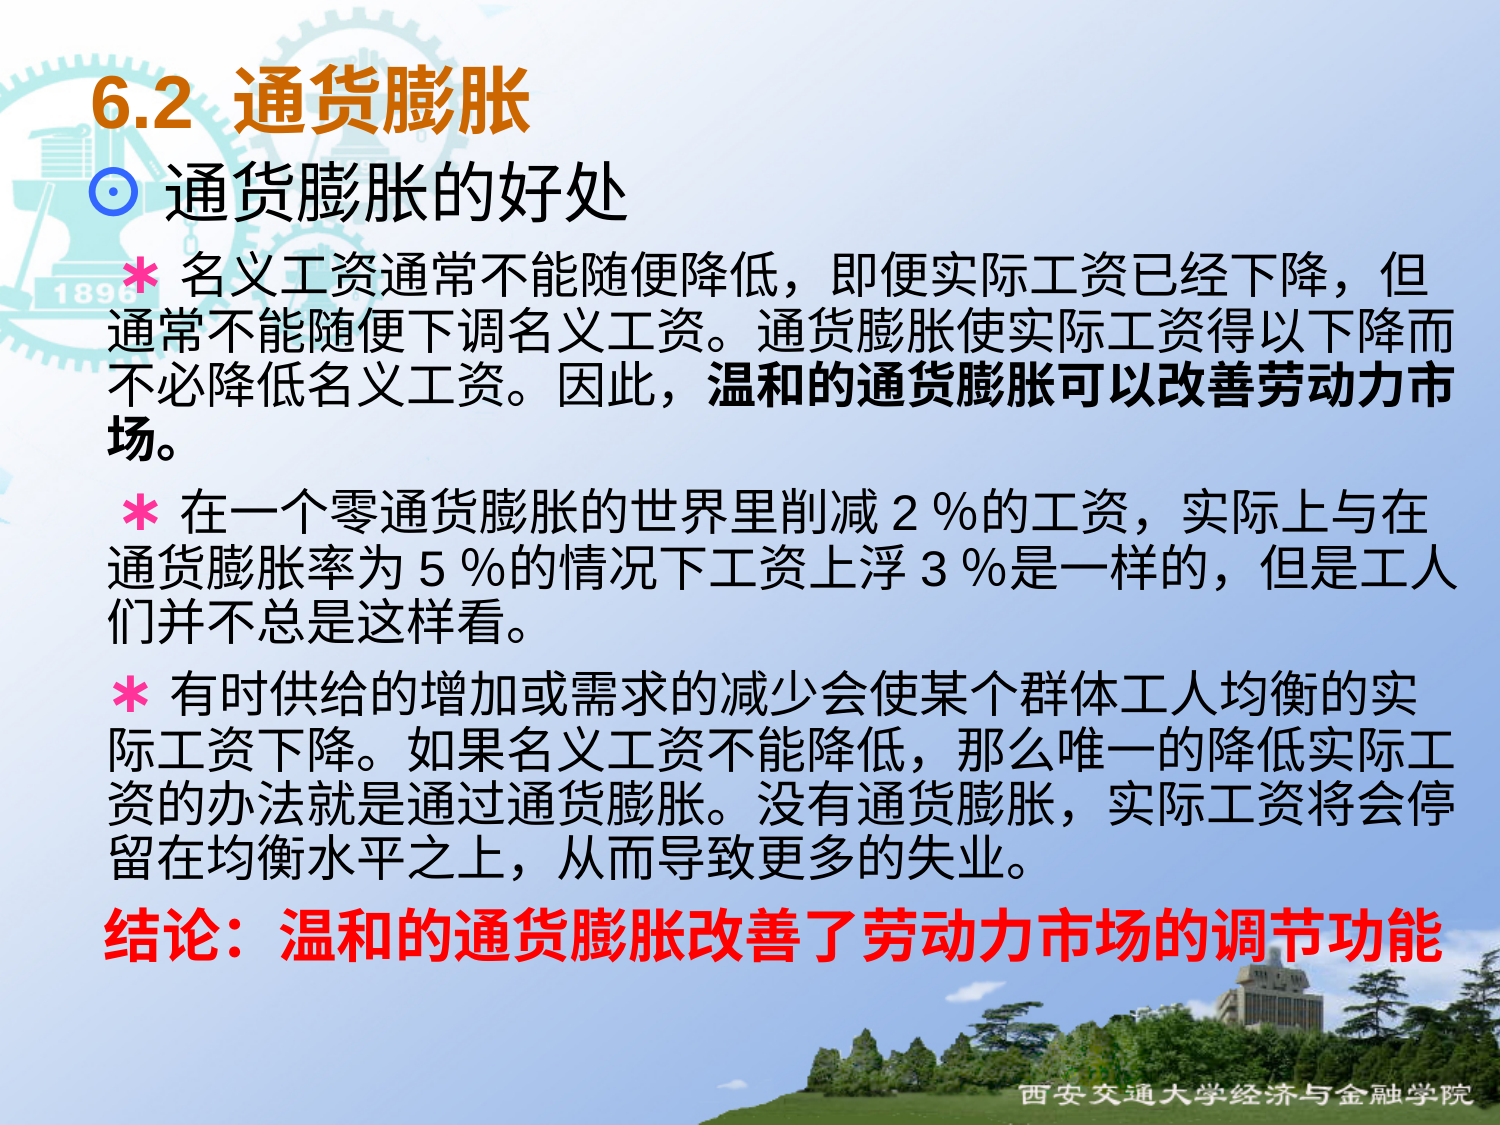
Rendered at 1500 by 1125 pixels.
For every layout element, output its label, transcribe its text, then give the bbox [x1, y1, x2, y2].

title 6.2 通货膨胀 [75, 45, 1425, 152]
list ⊙通货膨胀的好处 ∗名义工资通常不能随便降低，即便实际工资已经下降，但通常不能随便下调名义工资。通货膨胀使实际工资得以下降而不必降低名义工资。因此，温和的通货膨胀可以改善劳动力市场。 ∗在一个零通货膨胀的世界里削减2％的工资，实际上与在通货膨胀率为5％的情况下工资上浮3％是一样的，但是工人们并不总是这样看。 ∗有时供给的增加或需求的减少会使某个群体工人均衡的实际工资下降。如果名义工资不能降低，那么唯一的降低实际工资的办法就是通过通货膨胀。没有通货膨胀，实际工资将会停留在均衡水平之上，从而导致更多的失业。 结论：温和的通货膨胀改善了劳动力市场的调节功能 [35, 152, 1477, 1032]
picture [0, 0, 1500, 1125]
